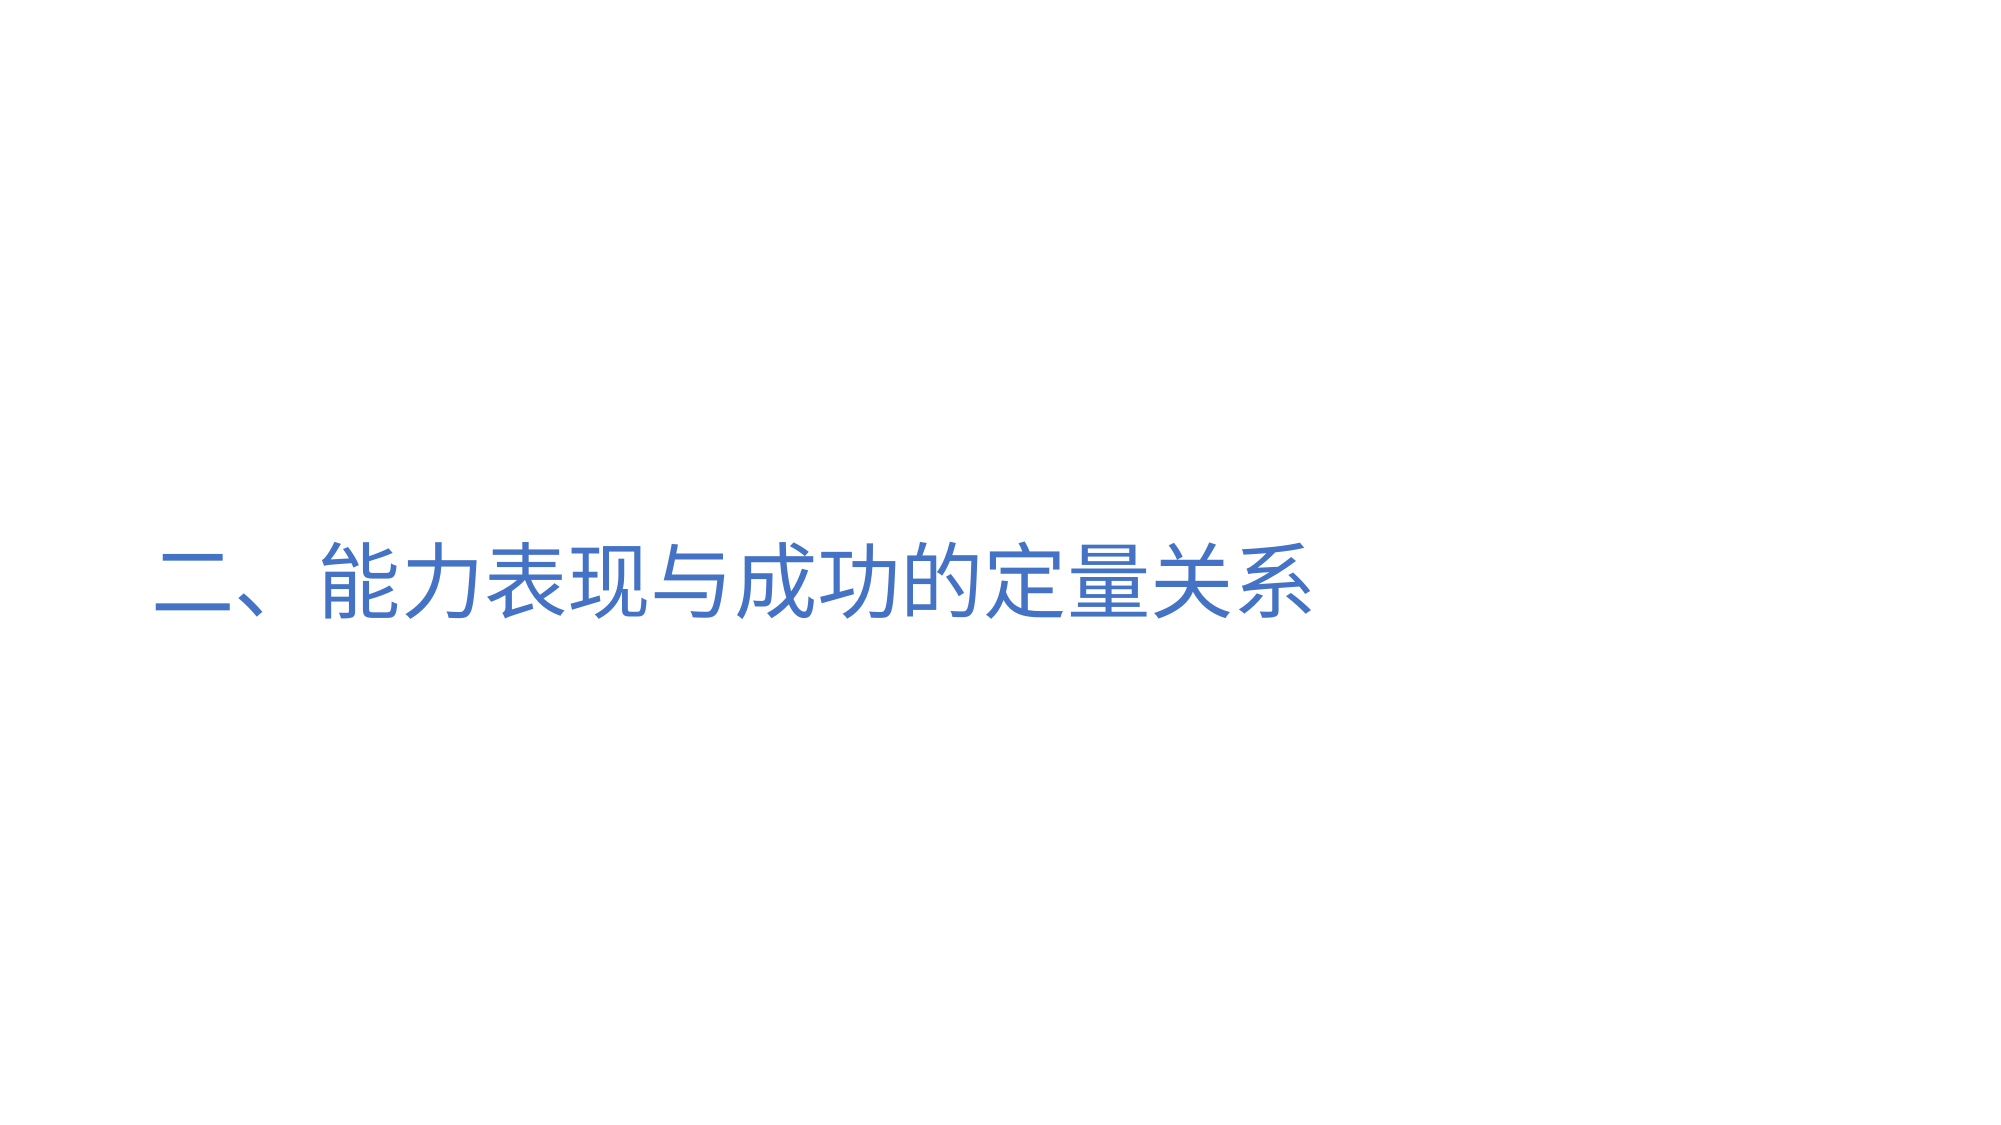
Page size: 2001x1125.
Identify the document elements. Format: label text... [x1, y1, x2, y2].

title 二、能力表现与成功的定量关系 [136, 280, 1862, 639]
